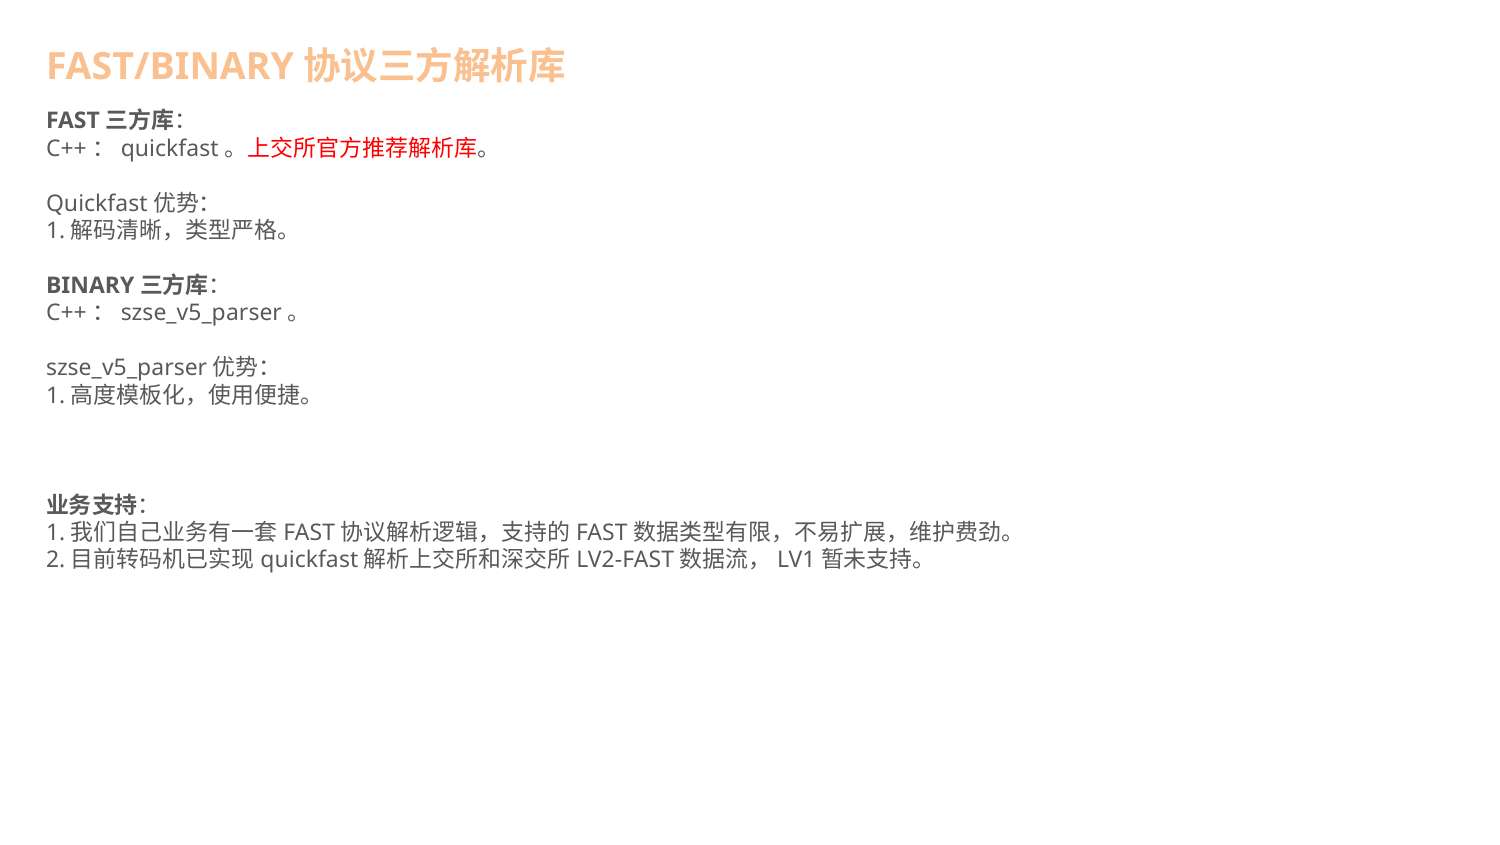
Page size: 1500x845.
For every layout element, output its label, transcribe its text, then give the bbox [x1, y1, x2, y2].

text_box FAST三方库： C++：quickfast。上交所官方推荐解析库。 Quickfast优势： 1.解码清晰，类型严格。 BINARY三方库： C++：szse_v5_parser。 szse_v5_parser优势： 1.高度模板化，使用便捷。 业务支持： 1.我们自己业务有一套FAST协议解析逻辑，支持的FAST数据类型有限，不易扩展，维护费劲。 2.目前转码机已实现quickfast解析上交所和深交所LV2-FAST数据流，LV1暂未支持。 [31, 98, 1384, 608]
text_box FAST/BINARY协议三方解析库 [31, 34, 754, 95]
